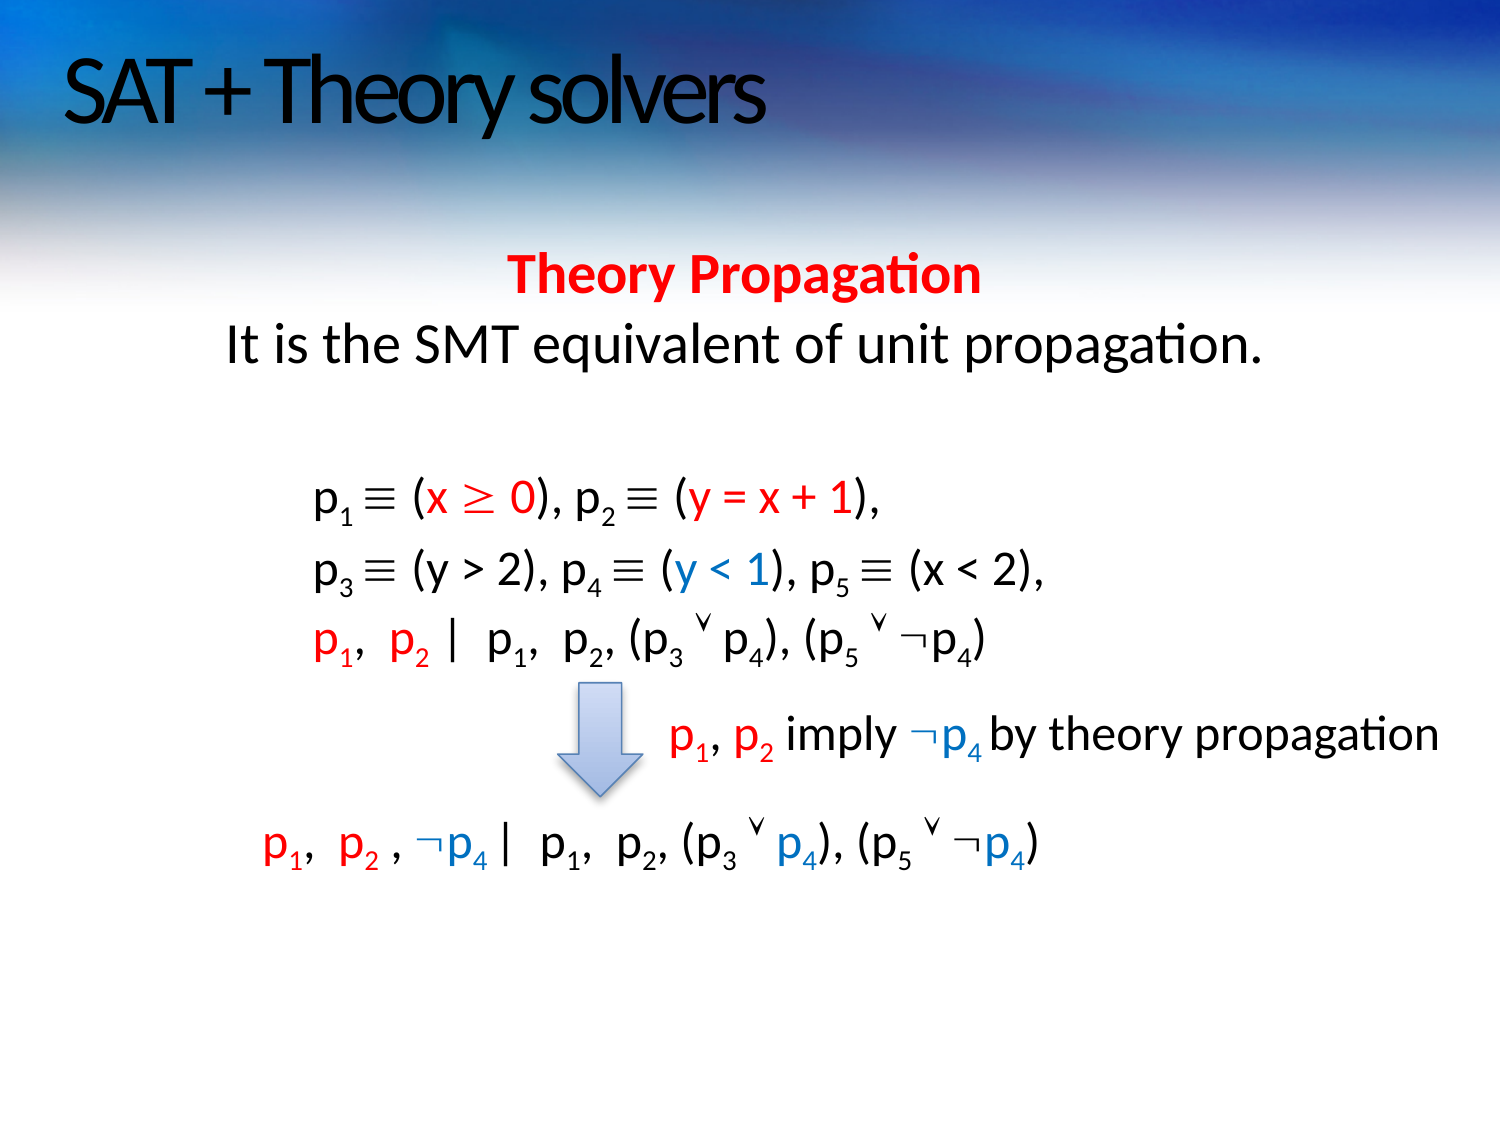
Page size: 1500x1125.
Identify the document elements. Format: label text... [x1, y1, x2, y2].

title SAT + Theory solvers [62, 37, 1438, 148]
picture [0, 0, 1500, 1125]
text_box p1, p2 imply p4 by theory propagation [653, 692, 1468, 776]
text_box [556, 681, 644, 798]
text_box Theory Propagation It is the SMT equivalent of unit propagation. [92, 227, 1398, 383]
text_box p1, p2 , p4 | p1, p2, (p3  p4), (p5  p4) [262, 809, 1201, 871]
text_box p1  (x  0), p2  (y = x + 1), p3  (y > 2), p4  (y < 1), p5  (x < 2), [312, 464, 1062, 598]
text_box p1, p2 | p1, p2, (p3  p4), (p5  p4) [312, 605, 1252, 667]
